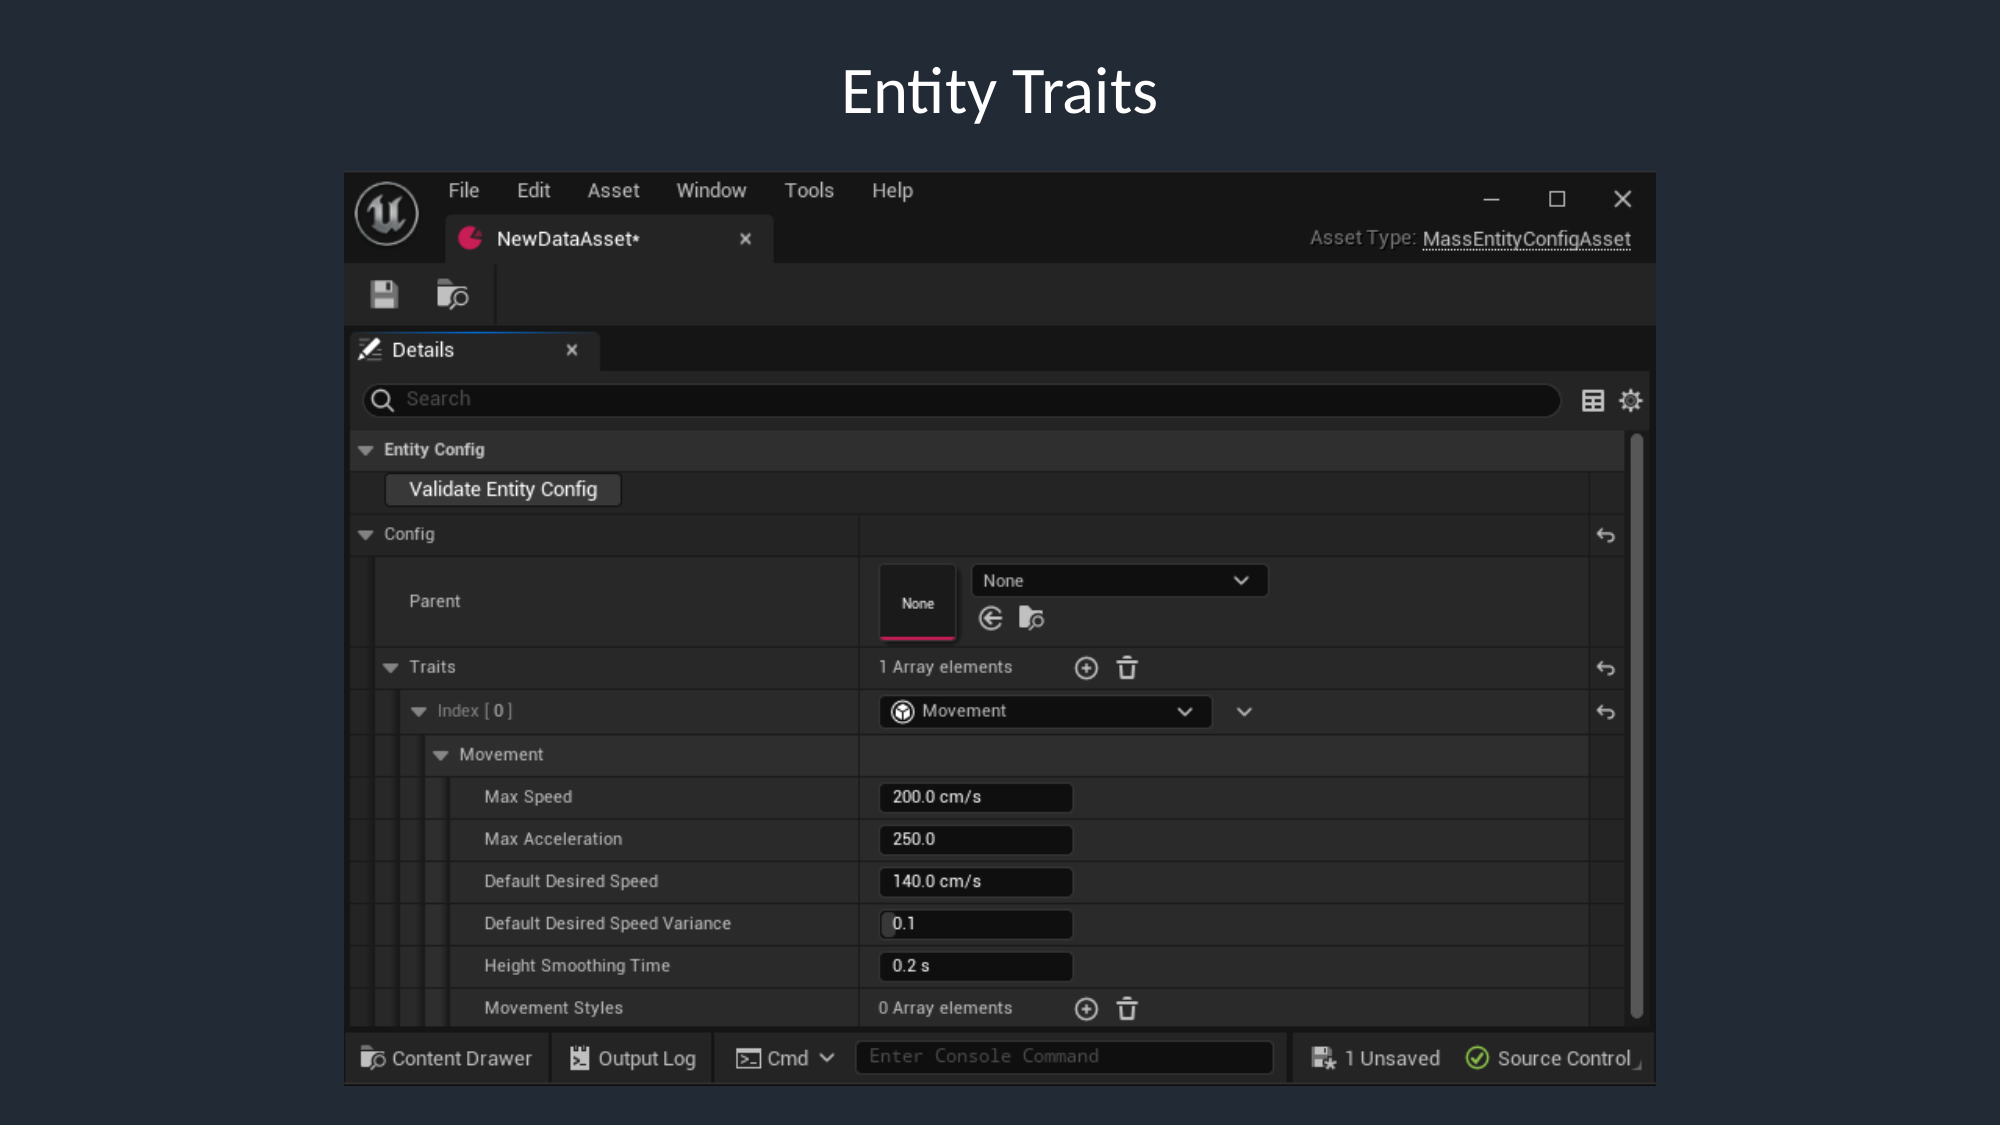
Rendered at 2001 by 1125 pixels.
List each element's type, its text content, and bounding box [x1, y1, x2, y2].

text_box Entity Traits [826, 39, 1174, 135]
picture [344, 171, 1656, 1086]
